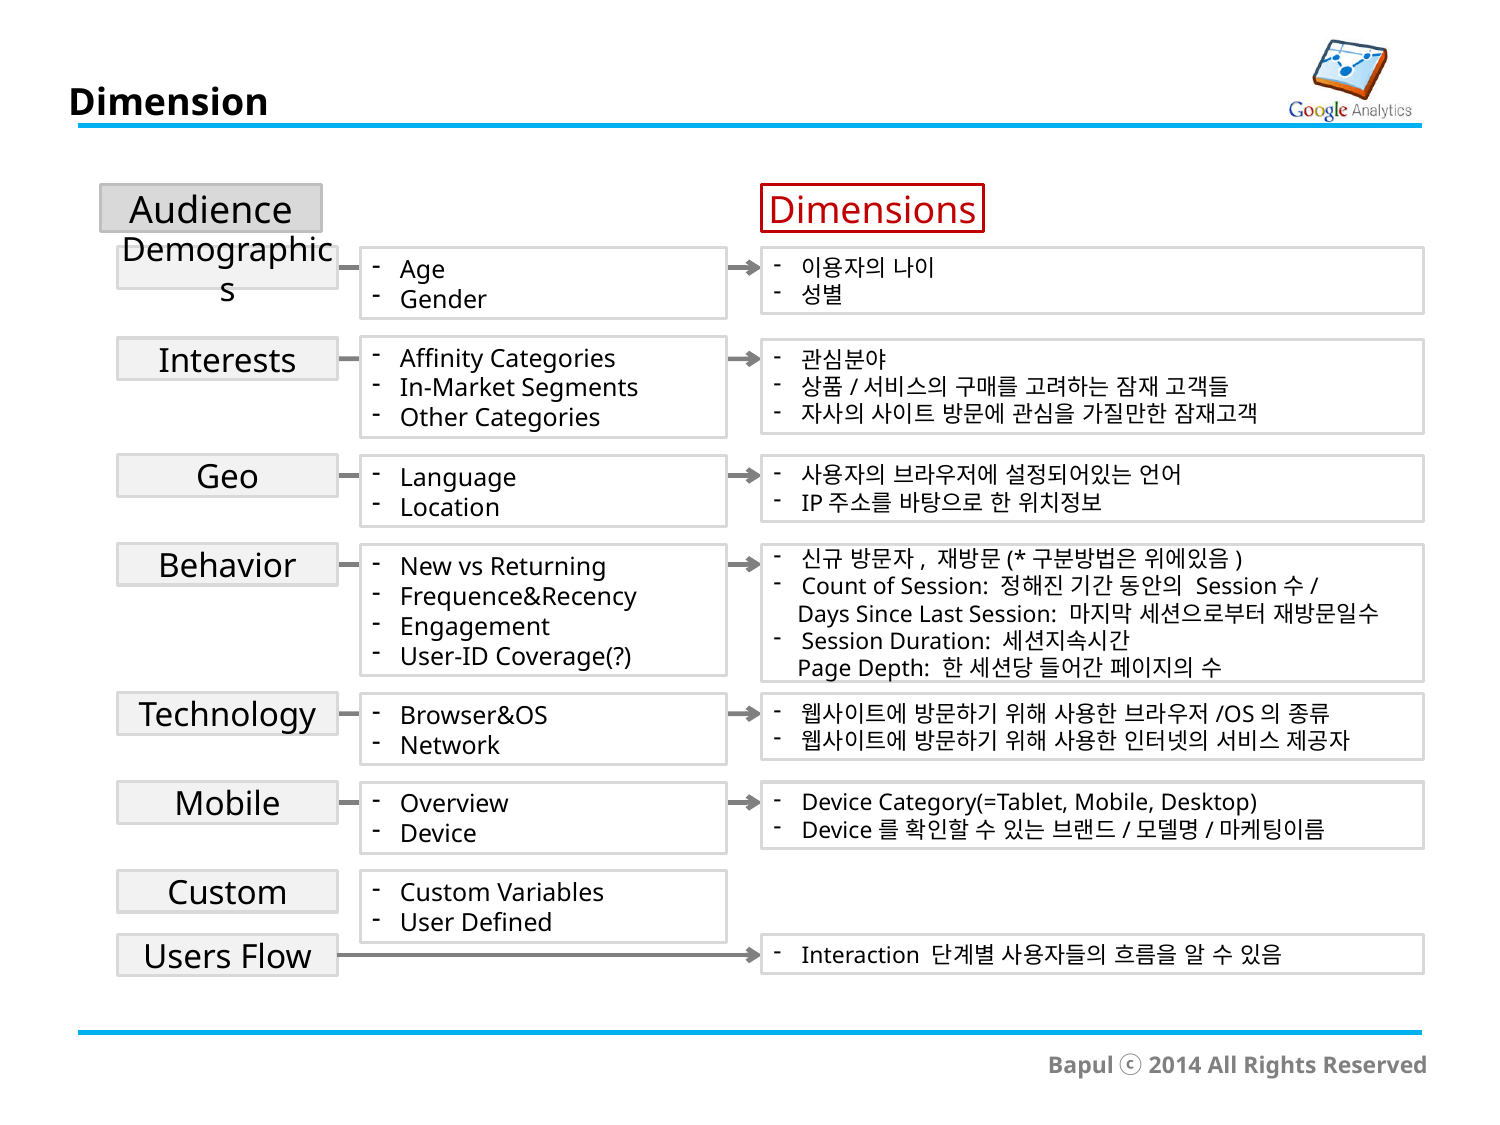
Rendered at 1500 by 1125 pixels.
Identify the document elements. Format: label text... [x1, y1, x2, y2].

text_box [100, 184, 1424, 977]
text_box Dimension [68, 78, 270, 124]
picture [1276, 8, 1424, 156]
